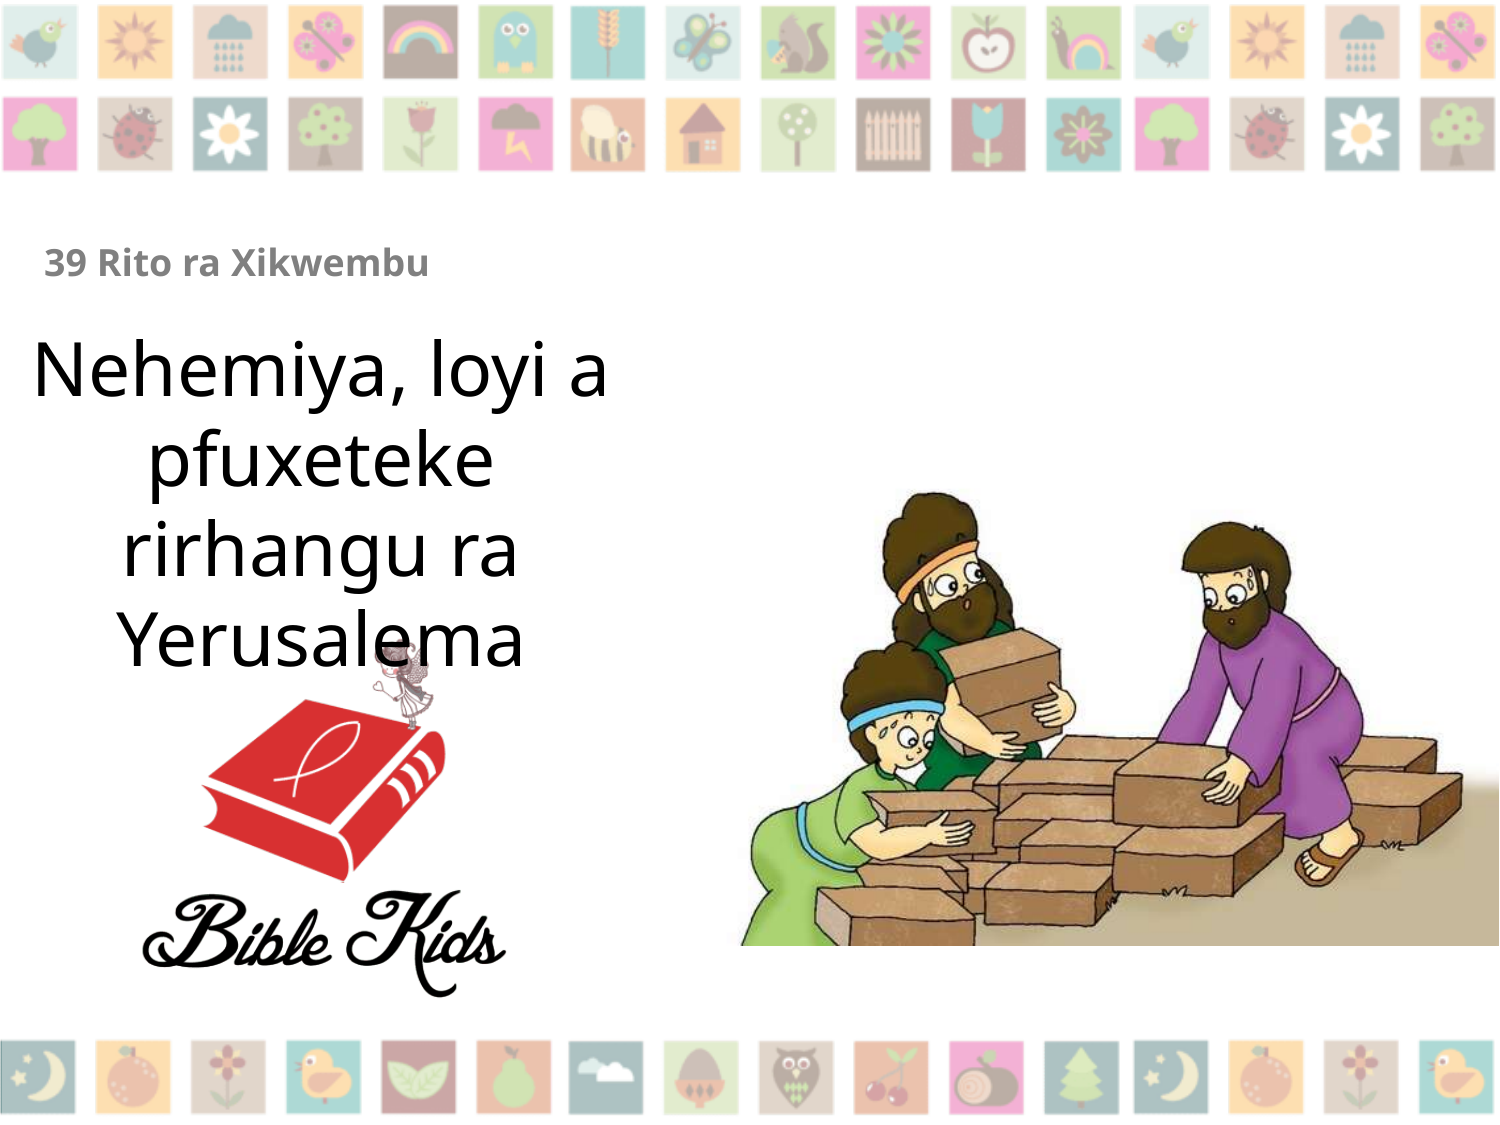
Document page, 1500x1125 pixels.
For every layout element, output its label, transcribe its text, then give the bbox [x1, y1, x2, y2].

text_box Nehemiya, loyi a pfuxeteke rirhangu ra Yerusalema [0, 314, 644, 690]
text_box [0, 3, 1500, 181]
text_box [0, 1028, 1500, 1118]
text_box 39 Rito ra Xikwembu [29, 231, 543, 292]
picture [117, 600, 544, 1027]
picture [643, 320, 1500, 946]
